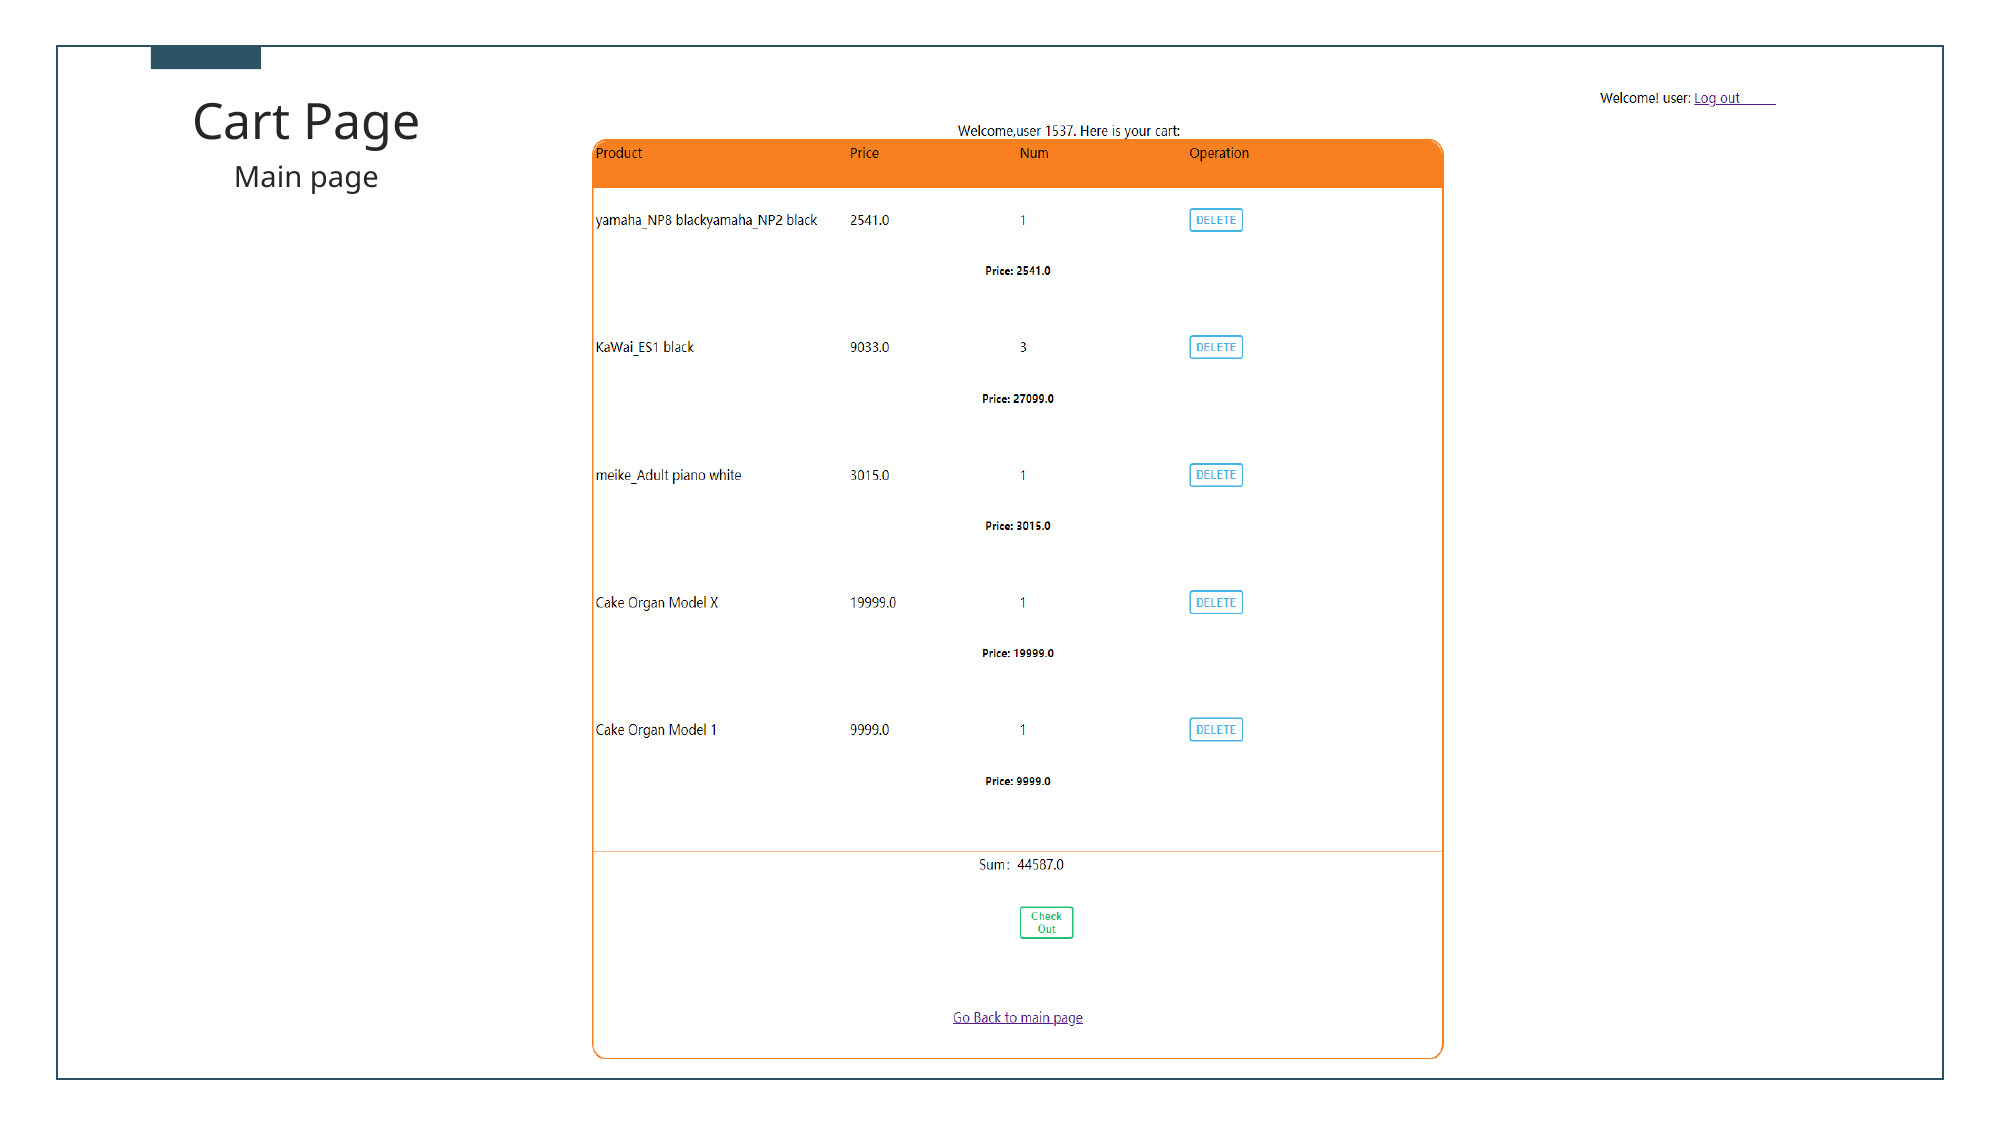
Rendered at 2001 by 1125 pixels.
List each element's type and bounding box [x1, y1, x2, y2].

text_box [118, 81, 510, 202]
picture [355, 64, 1782, 1059]
